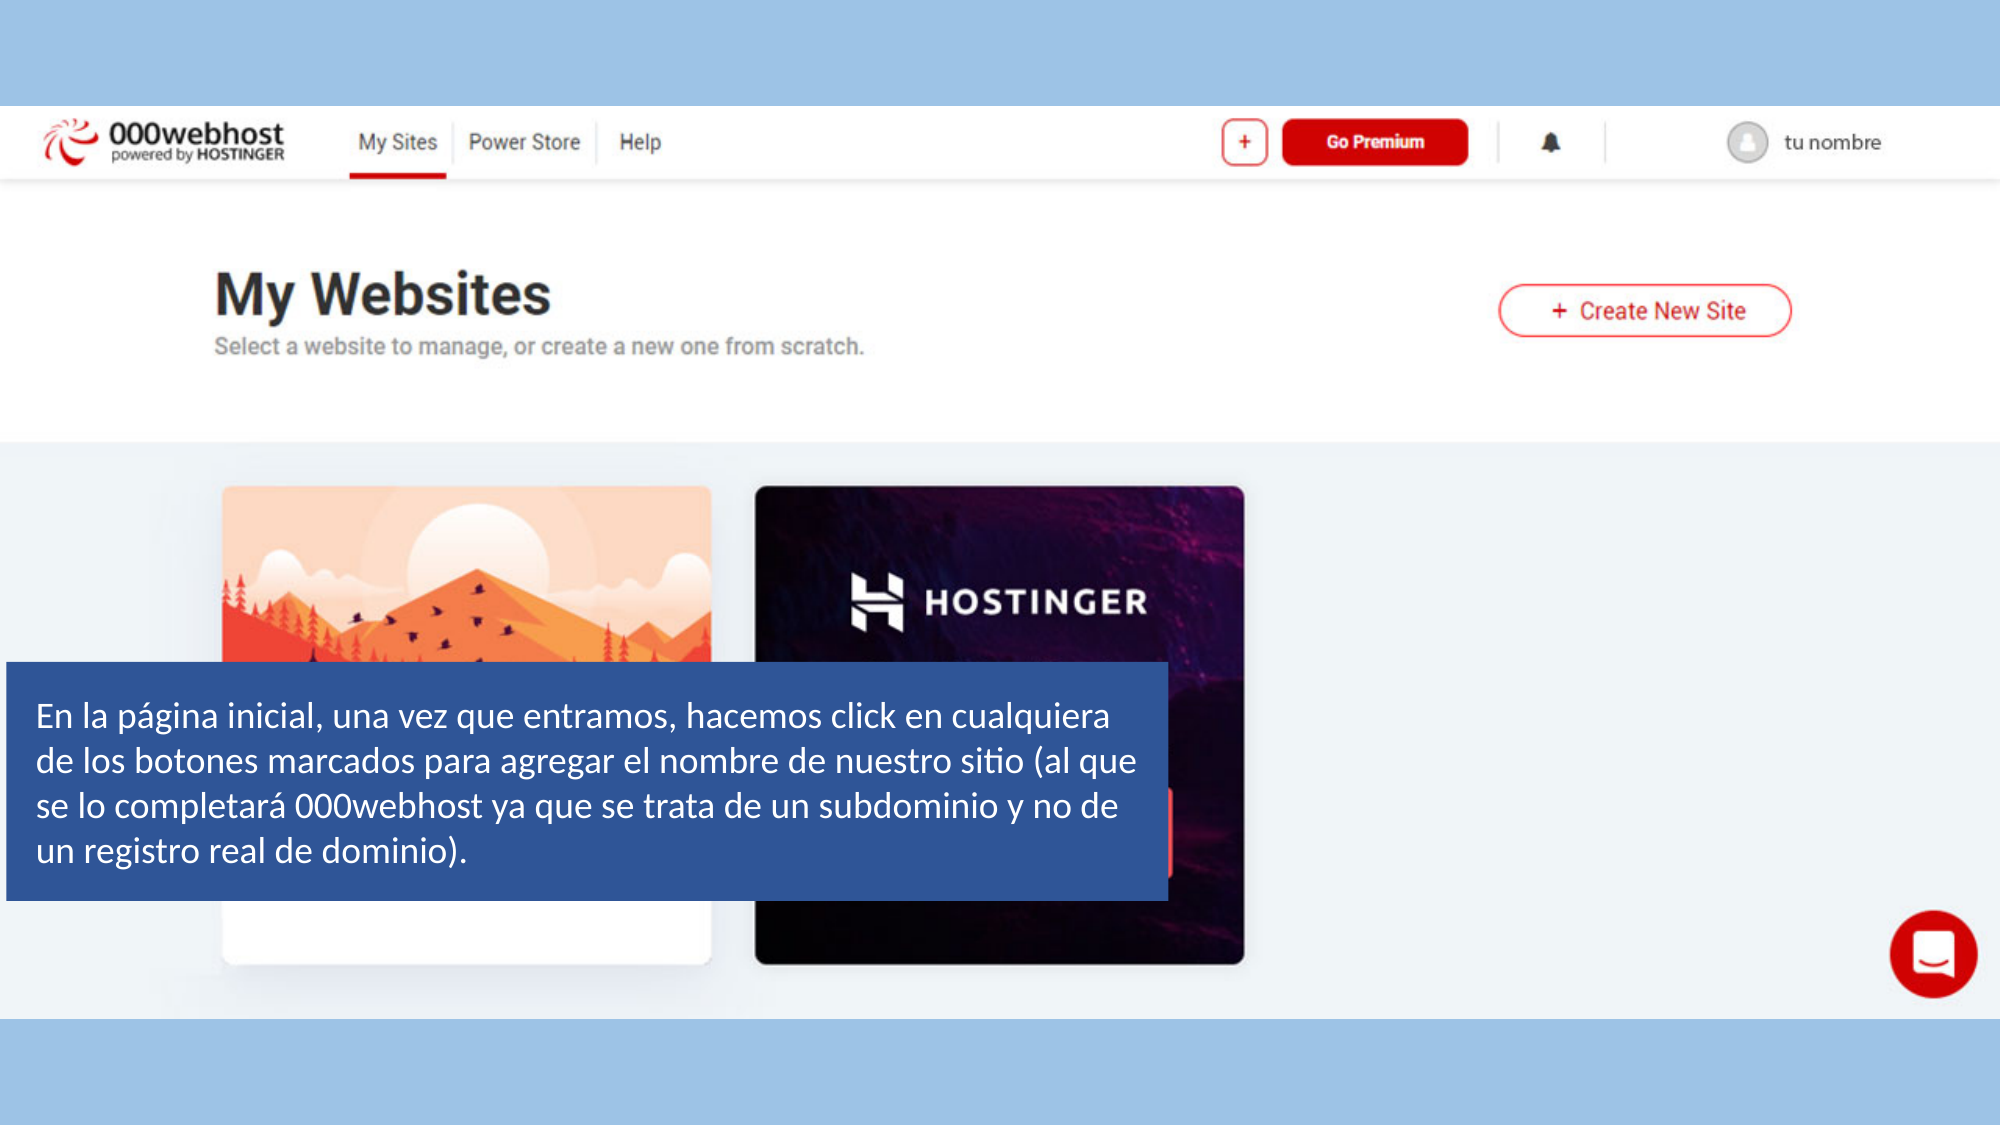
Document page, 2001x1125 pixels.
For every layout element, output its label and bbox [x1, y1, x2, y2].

picture [0, 106, 2000, 1019]
